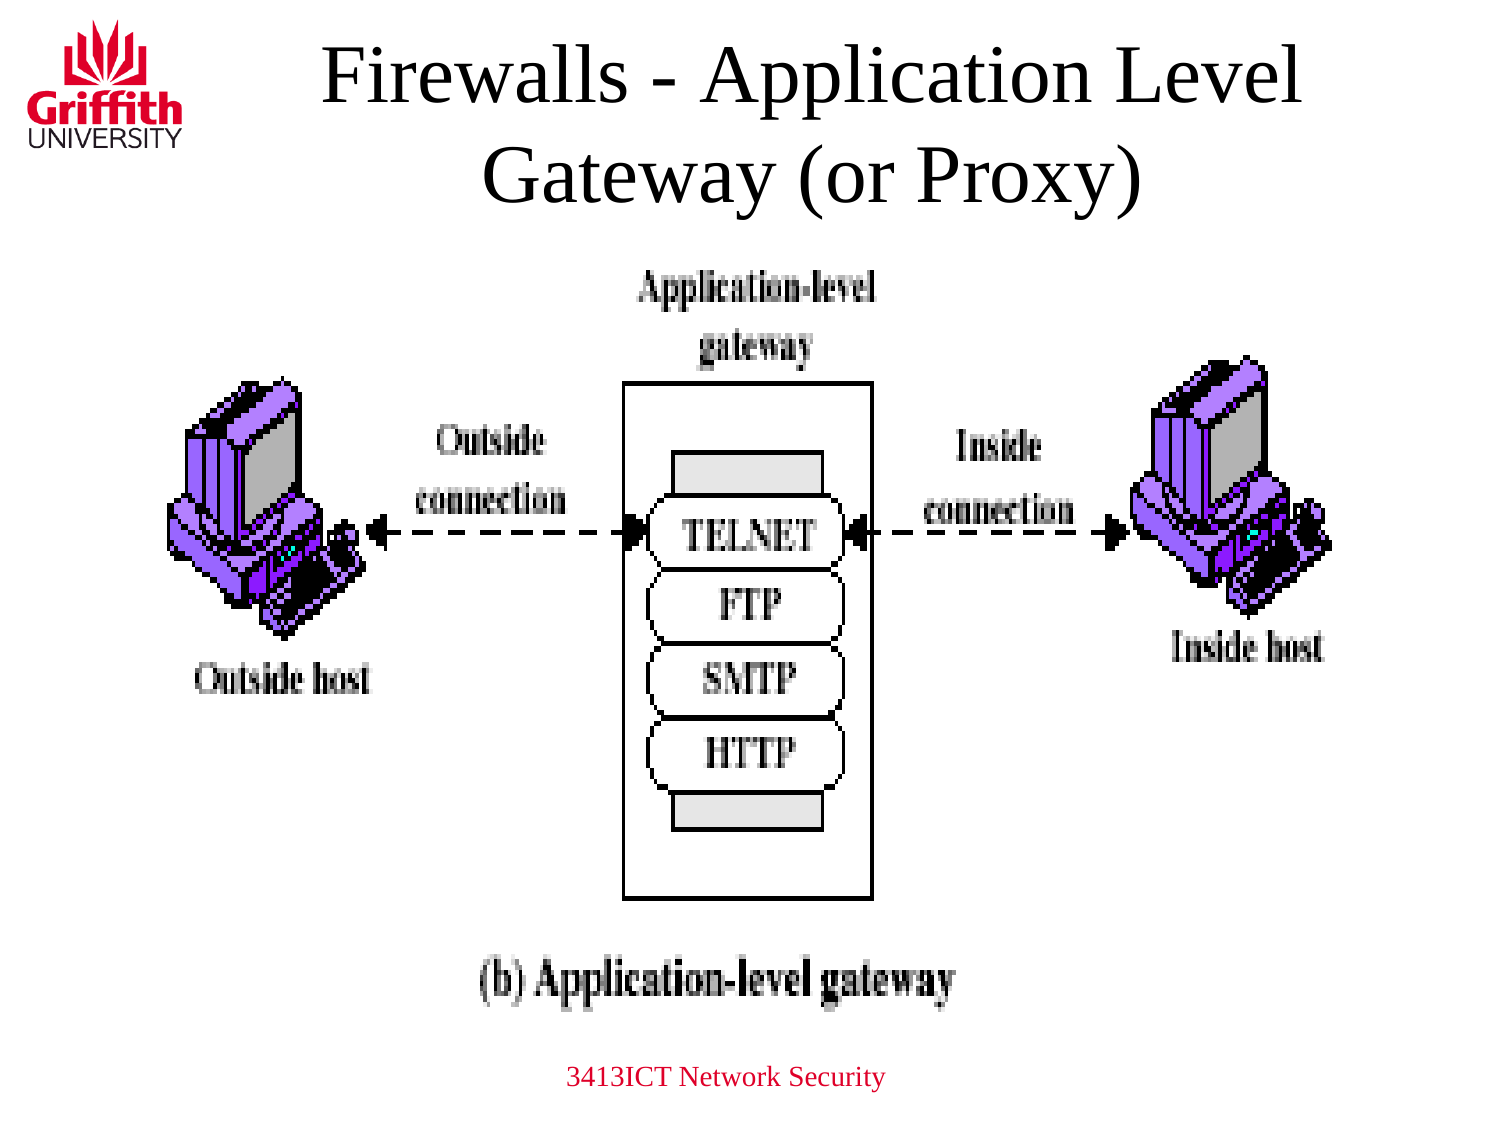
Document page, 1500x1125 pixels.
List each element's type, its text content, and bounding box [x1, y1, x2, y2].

picture [23, 15, 186, 151]
title Firewalls - Application Level Gateway (or Proxy) [187, 24, 1438, 213]
footer 3413ICT Network Security [430, 1060, 1022, 1101]
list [74, 249, 1426, 1051]
